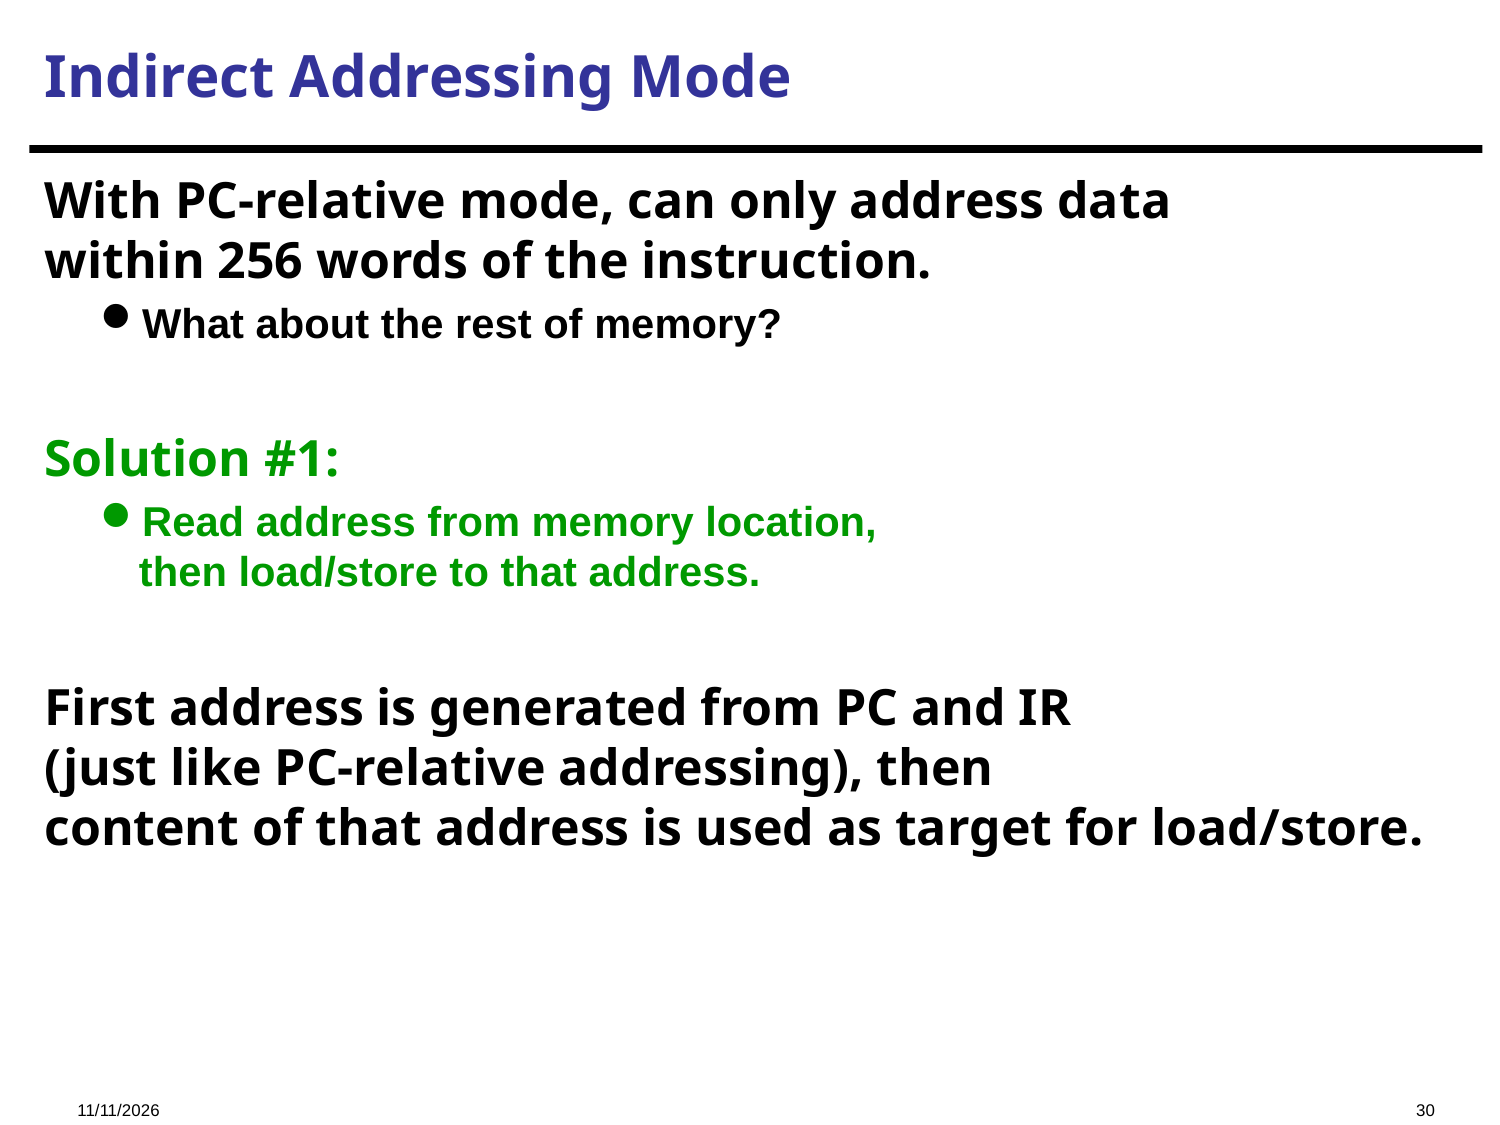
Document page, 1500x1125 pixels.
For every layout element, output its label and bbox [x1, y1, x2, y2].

slide_number [999, 1072, 1451, 1113]
slide_number [62, 1072, 438, 1113]
title [29, 11, 1480, 138]
list [29, 160, 1480, 1061]
